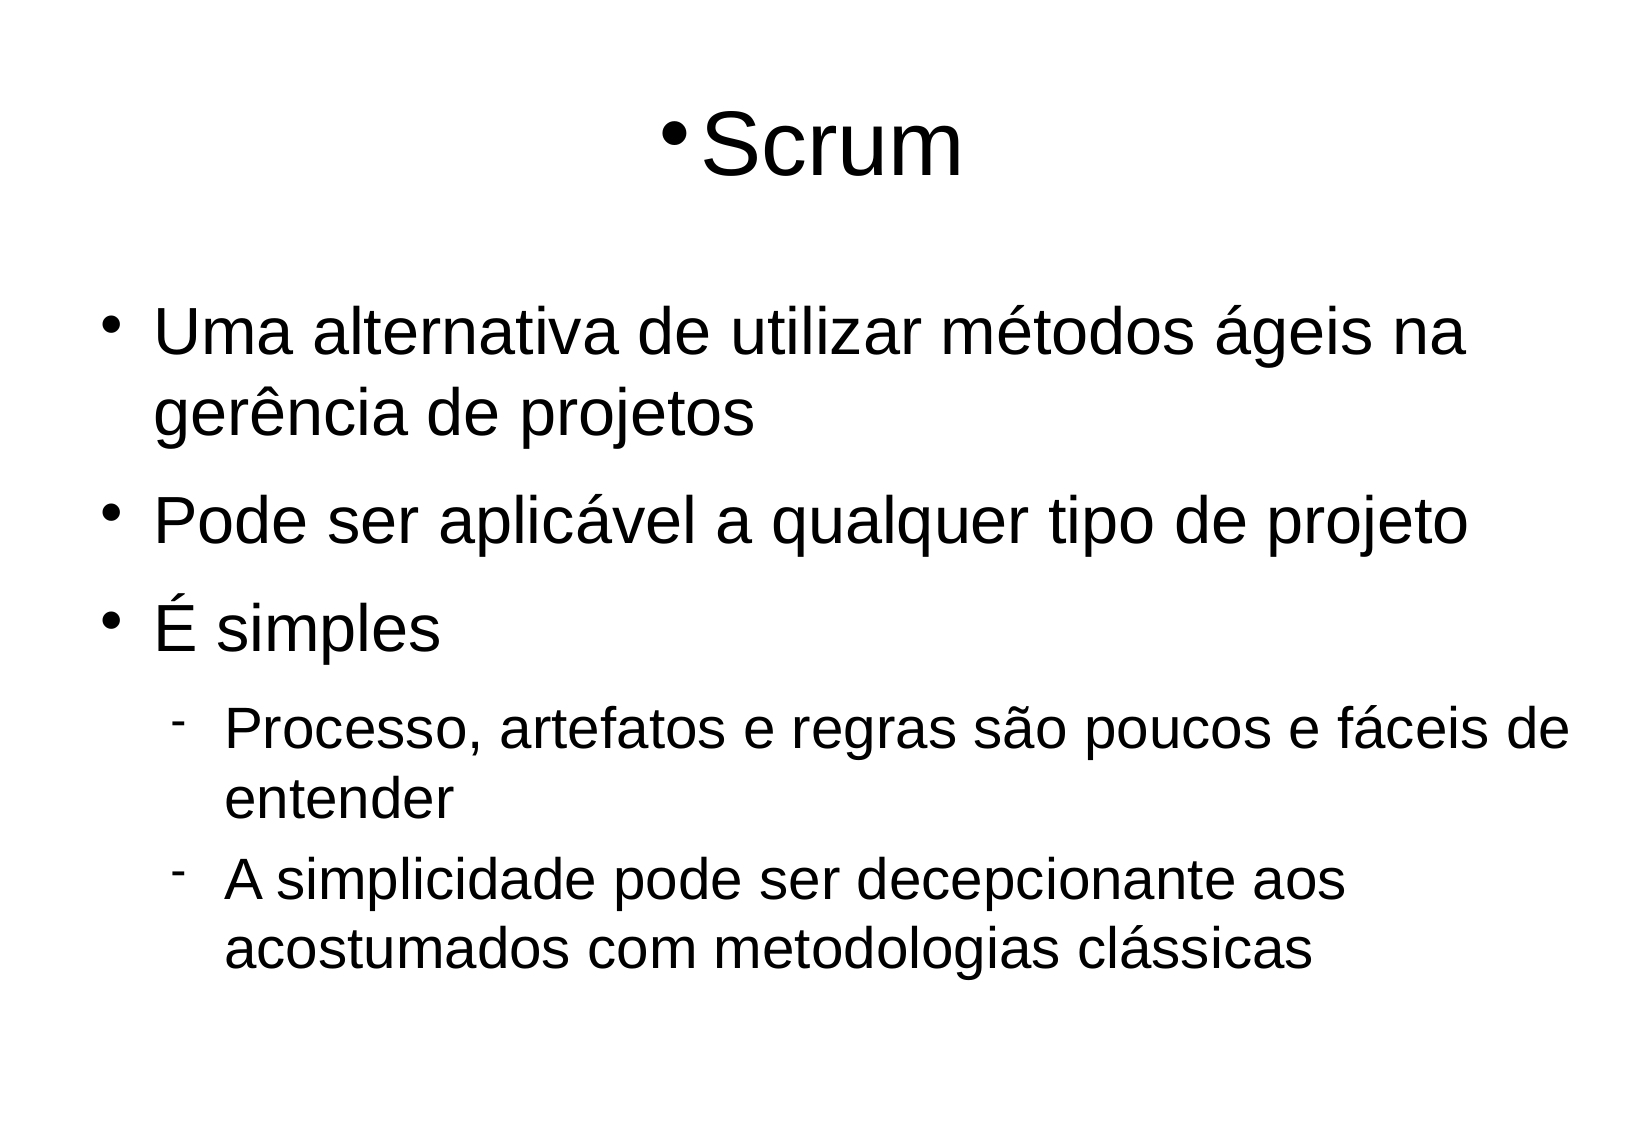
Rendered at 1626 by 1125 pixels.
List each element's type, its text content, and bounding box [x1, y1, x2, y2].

text_box Scrum [81, 45, 1544, 233]
text_box Uma alternativa de utilizar métodos ágeis na gerência de projetos Pode ser aplicável a qualquer tipo de projeto É simples Processo, artefatos e regras são poucos e fáceis de entender A simplicidade pode ser decepcionante aos acostumados com metodologias clássicas [67, 280, 1593, 1023]
